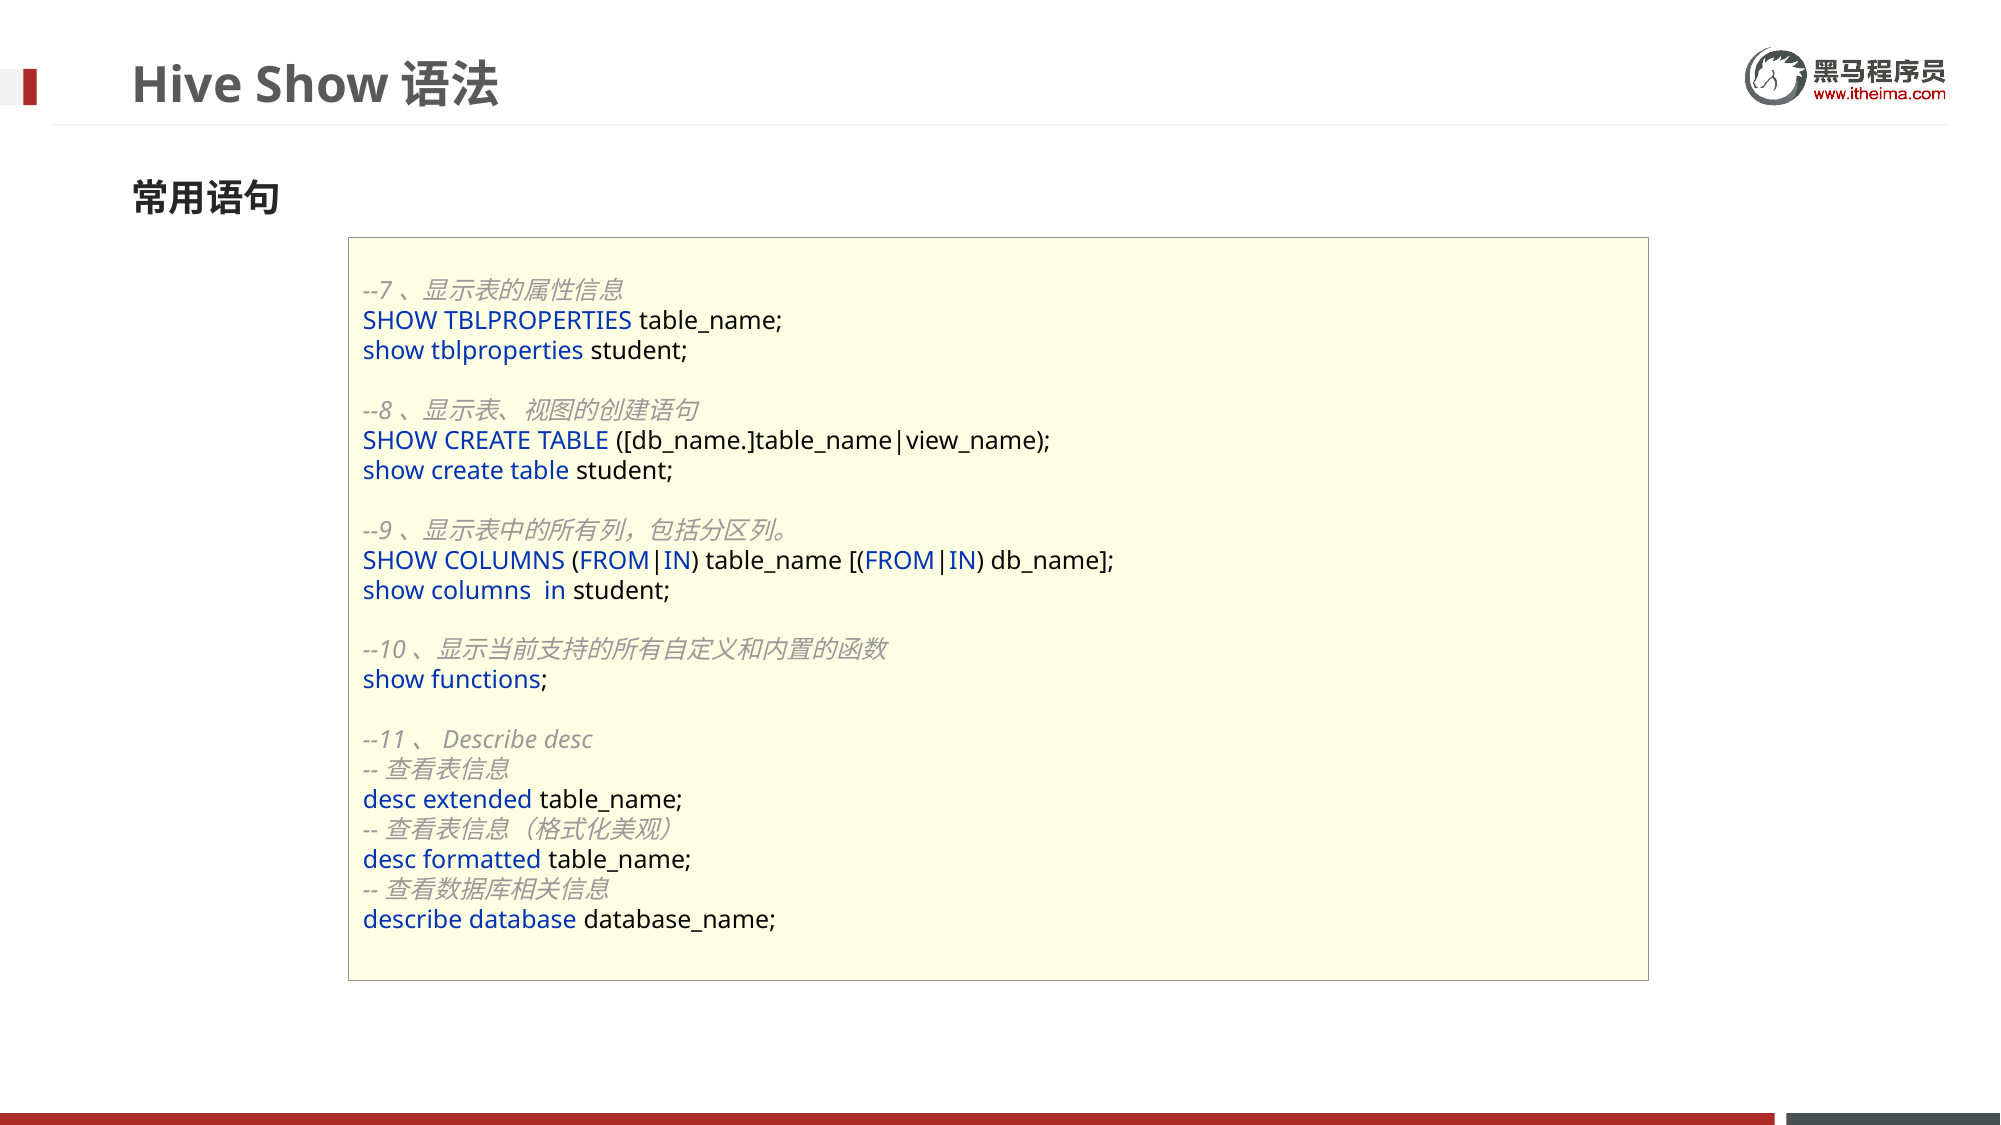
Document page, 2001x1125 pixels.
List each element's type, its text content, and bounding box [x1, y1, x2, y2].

title Hive Show语法 [116, 40, 1556, 125]
list 常用语句 [116, 154, 1880, 239]
text_box --7、显示表的属性信息 SHOW TBLPROPERTIES table_name; show tblproperties student; --8、显示表、视图的创建语句 SHOW CREATE TABLE ([db_name.]table_name|view_name); show create table student; --9、显示表中的所有列，包括分区列。 SHOW COLUMNS (FROM|IN) table_name [(FROM|IN) db_name]; show columns in student; --10、显示当前支持的所有自定义和内置的函数 show functions; --11、Describe desc --查看表信息 desc extended table_name; --查看表信息（格式化美观） desc formatted table_name; --查看数据库相关信息 describe database database_name; [348, 237, 1649, 981]
picture [1744, 46, 1946, 106]
